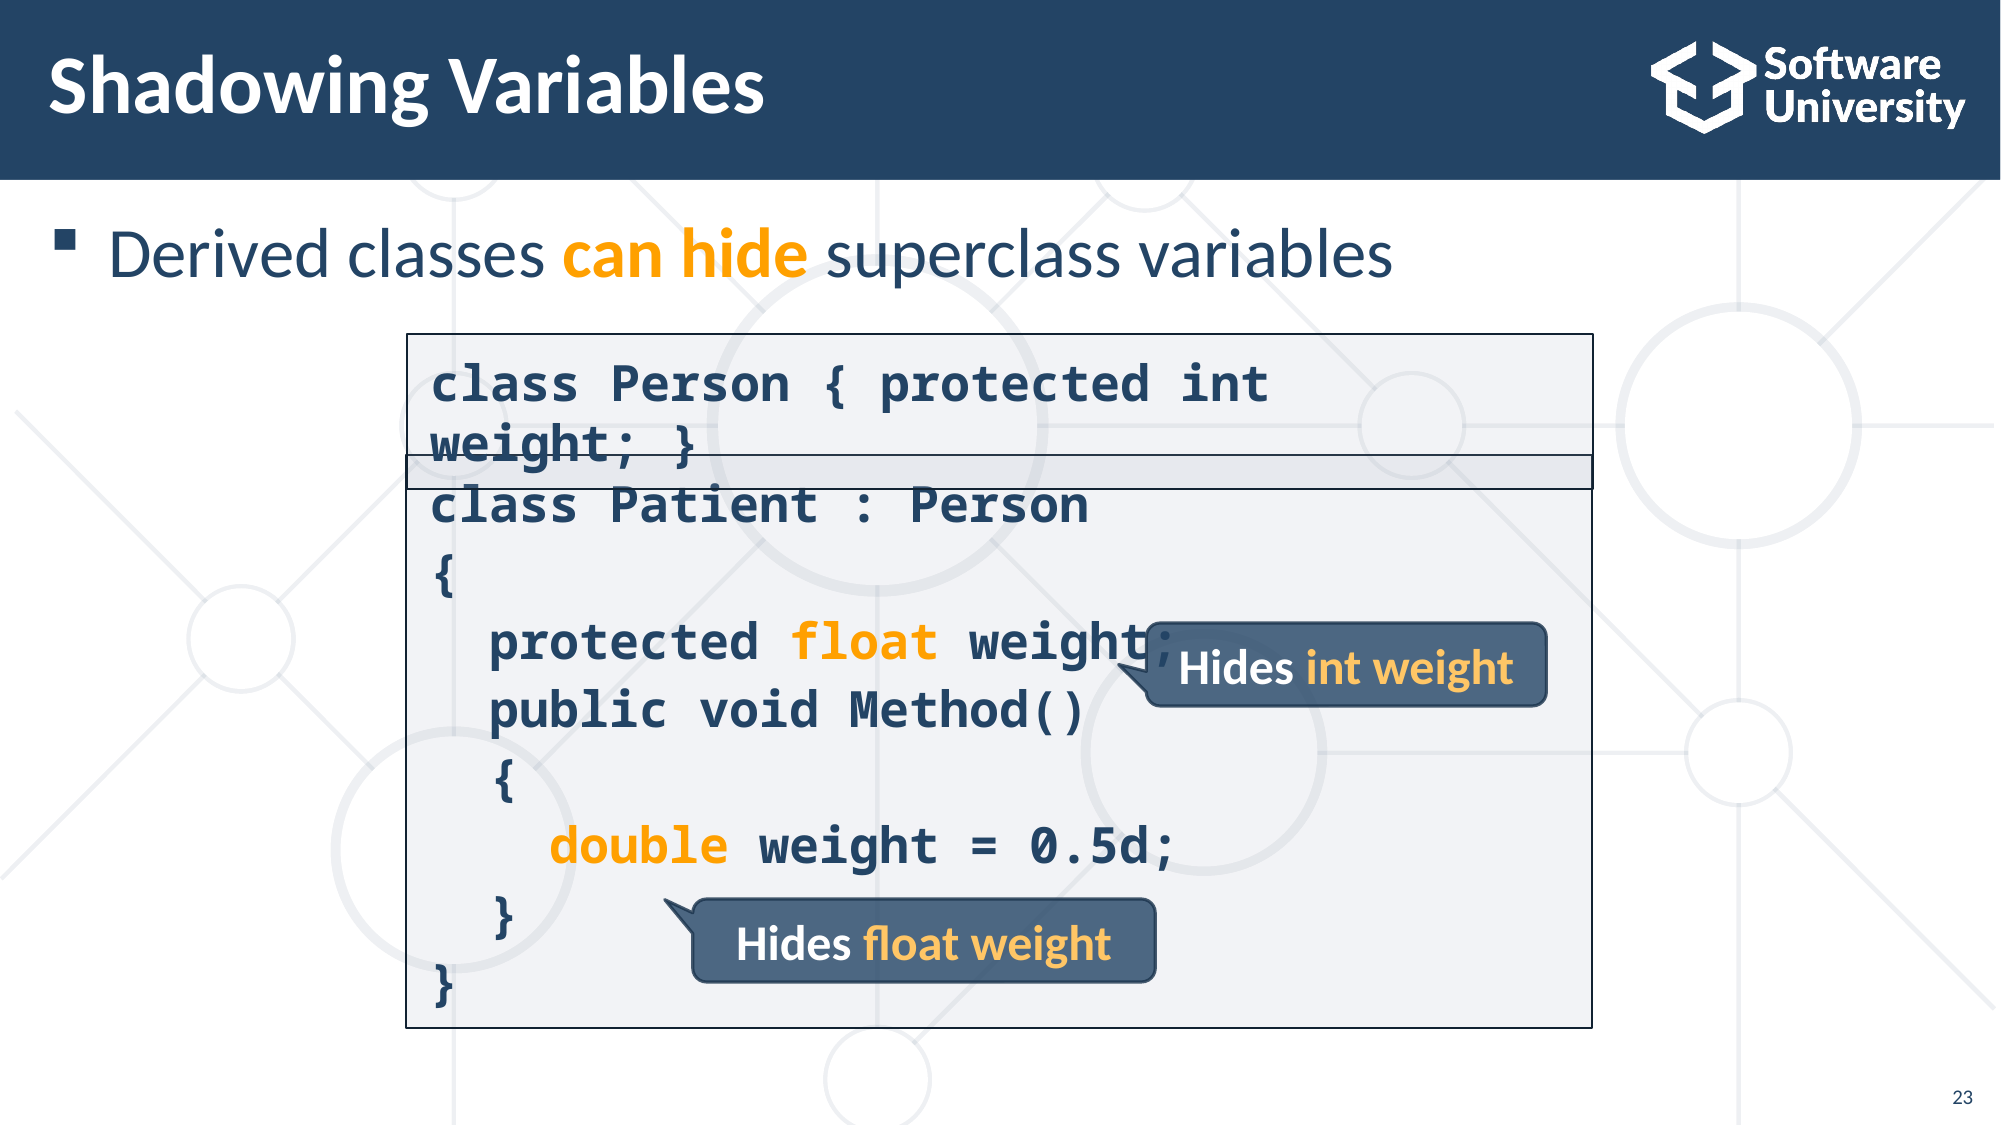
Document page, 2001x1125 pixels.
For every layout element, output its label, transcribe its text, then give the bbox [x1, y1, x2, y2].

text_box Hides int weight [1116, 620, 1549, 709]
text_box Hides float weight [663, 896, 1158, 985]
title Shadowing Variables [31, 16, 1625, 162]
list Derived classes can hide superclass variables [31, 196, 1970, 1104]
slide_number 23 [1927, 1067, 1989, 1117]
picture [1651, 41, 1966, 134]
text_box class Person { protected int weight; } [406, 333, 1594, 489]
text_box class Patient : Person { protected float weight; public void Method() { double weight = 0.5d; } } [405, 454, 1593, 1029]
